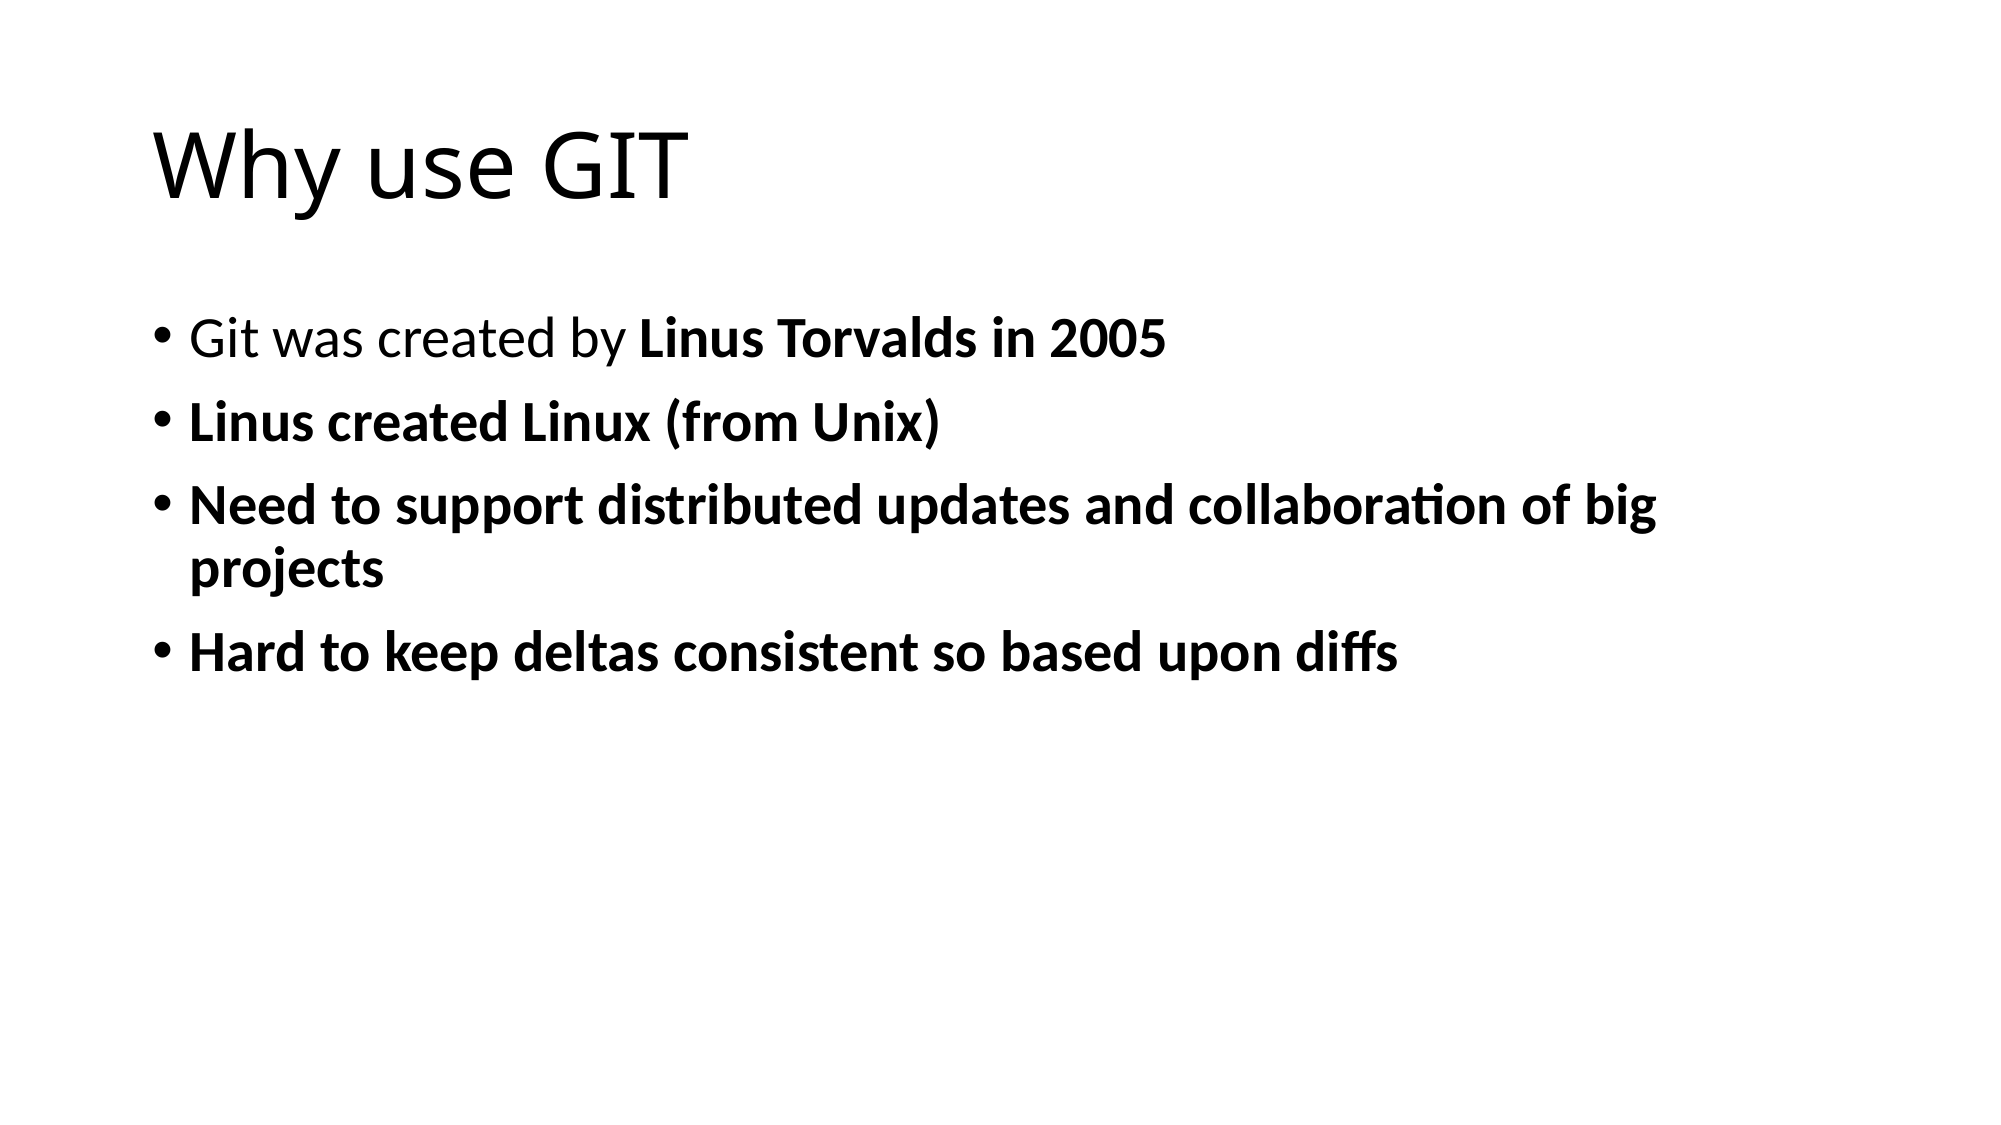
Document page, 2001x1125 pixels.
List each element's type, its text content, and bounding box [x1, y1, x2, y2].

list Git was created by Linus Torvalds in 2005 Linus created Linux (from Unix) Need to support distributed updates and collaboration of big projects Hard to keep deltas consistent so based upon diffs [137, 299, 1863, 1014]
title Why use GIT [137, 59, 1863, 278]
